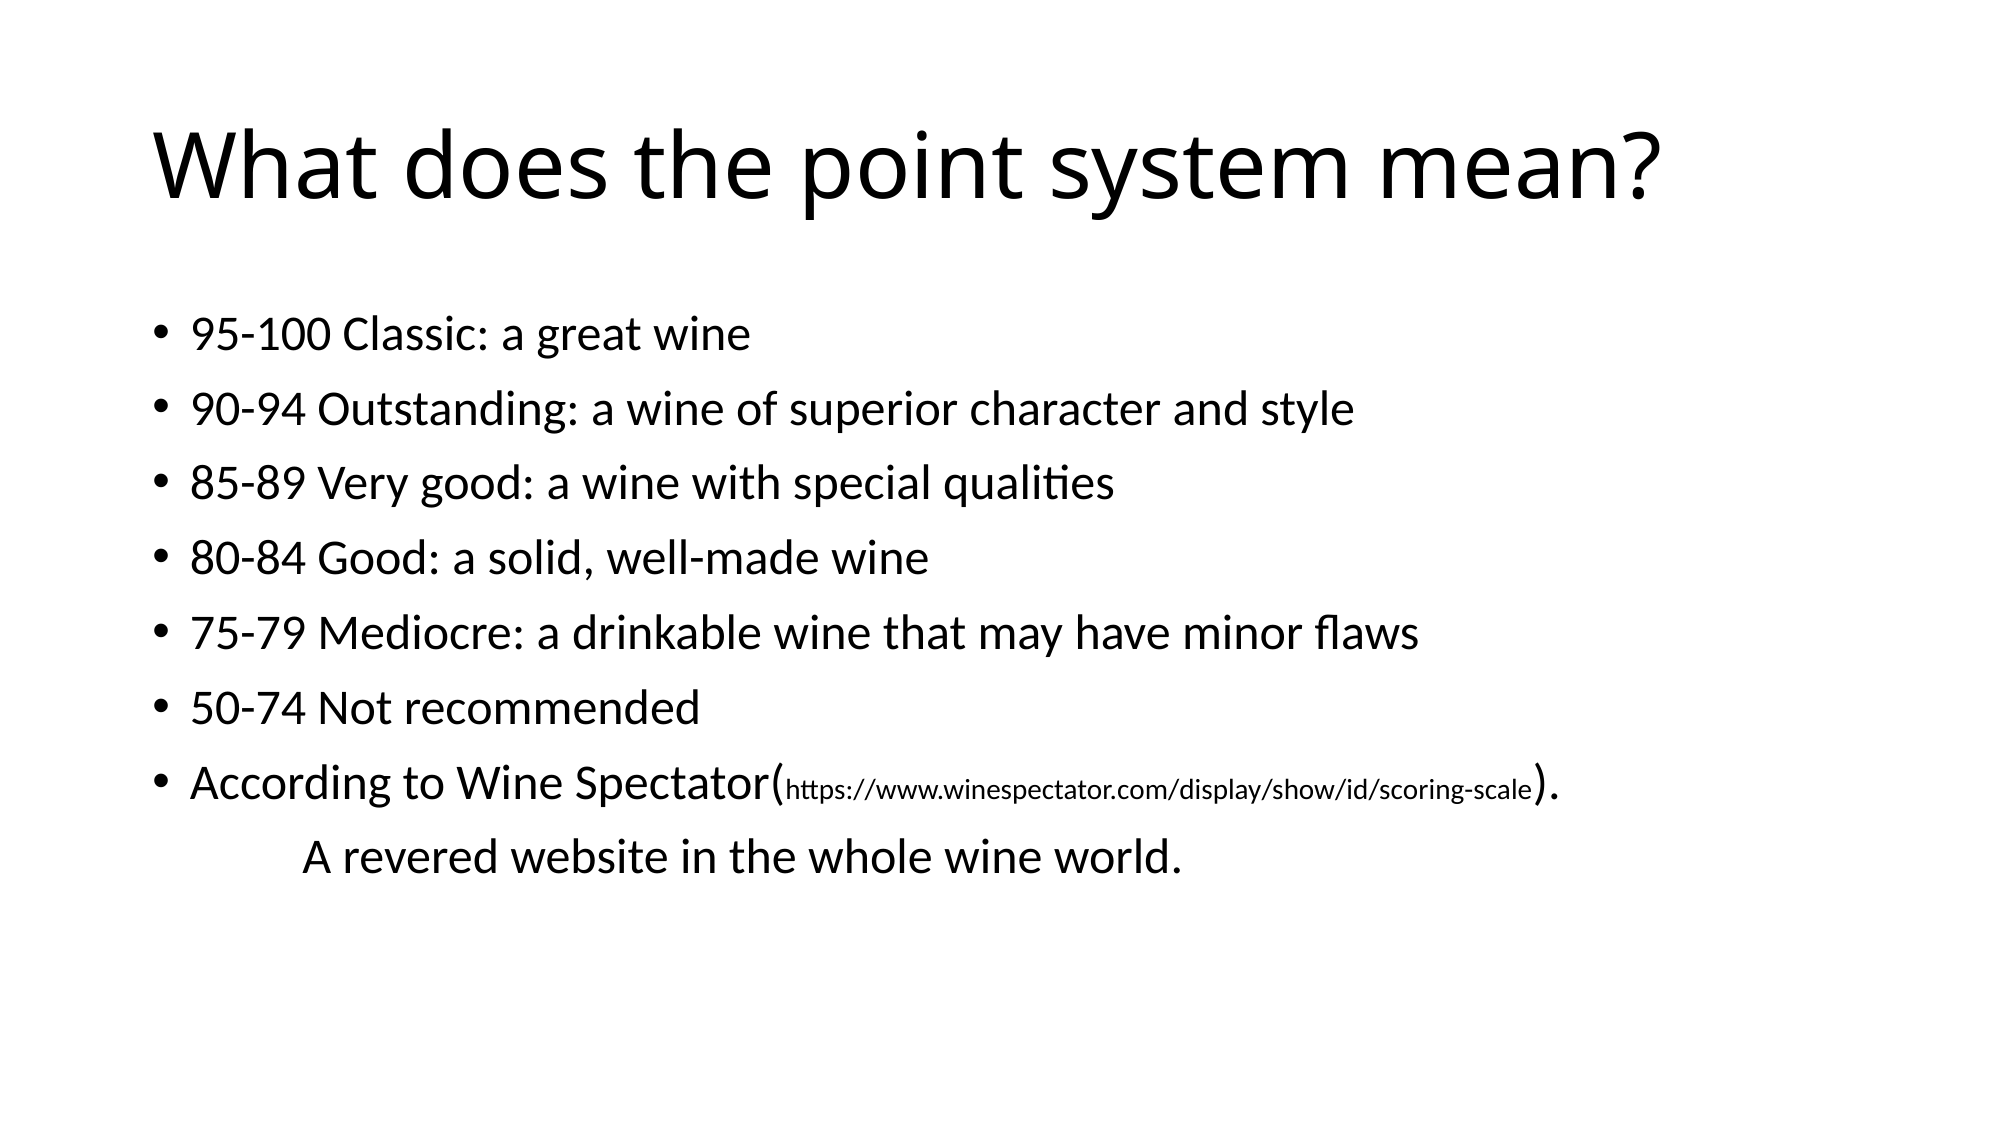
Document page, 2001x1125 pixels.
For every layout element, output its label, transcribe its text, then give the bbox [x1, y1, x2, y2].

list 95-100 Classic: a great wine 90-94 Outstanding: a wine of superior character and style 85-89 Very good: a wine with special qualities 80-84 Good: a solid, well-made wine 75-79 Mediocre: a drinkable wine that may have minor flaws 50-74 Not recommended According to Wine Spectator(https://www.winespectator.com/display/show/id/scoring-scale). A revered website in the whole wine world. [137, 299, 1863, 1014]
title What does the point system mean? [137, 59, 1863, 278]
